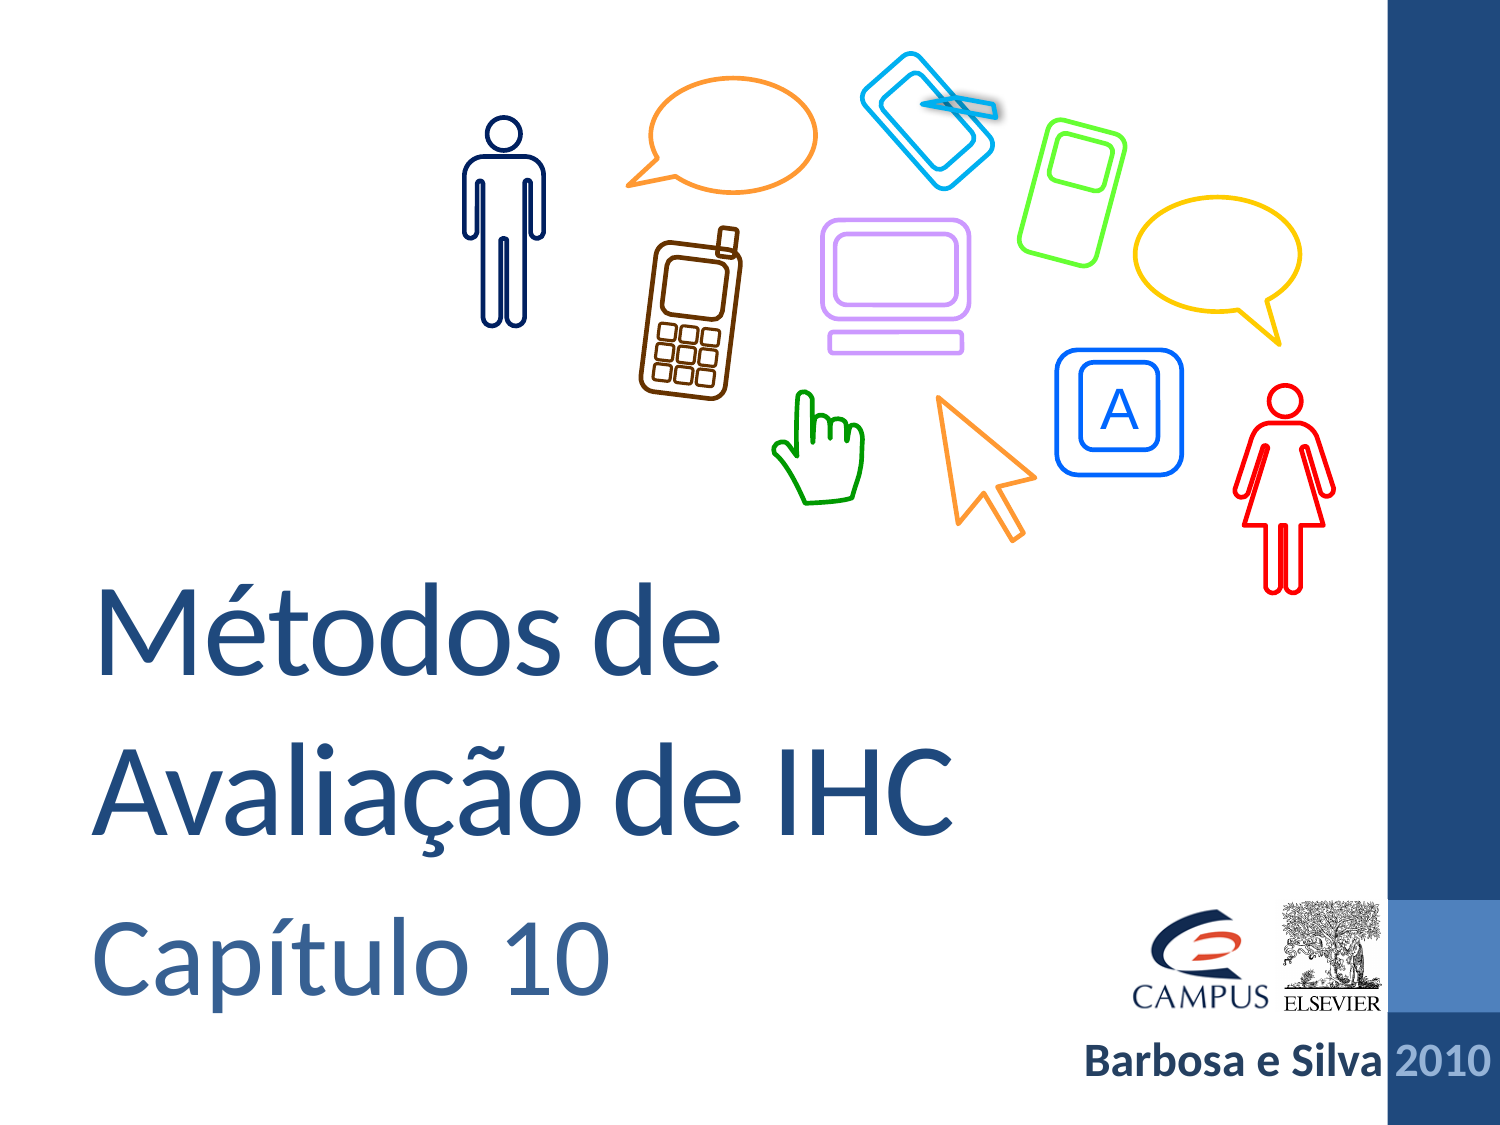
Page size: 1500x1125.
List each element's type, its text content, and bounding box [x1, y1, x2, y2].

subtitle Capítulo 10 [76, 874, 1028, 1051]
picture [1126, 870, 1388, 1028]
title Métodos de Avaliação de IHC [76, 444, 1465, 870]
